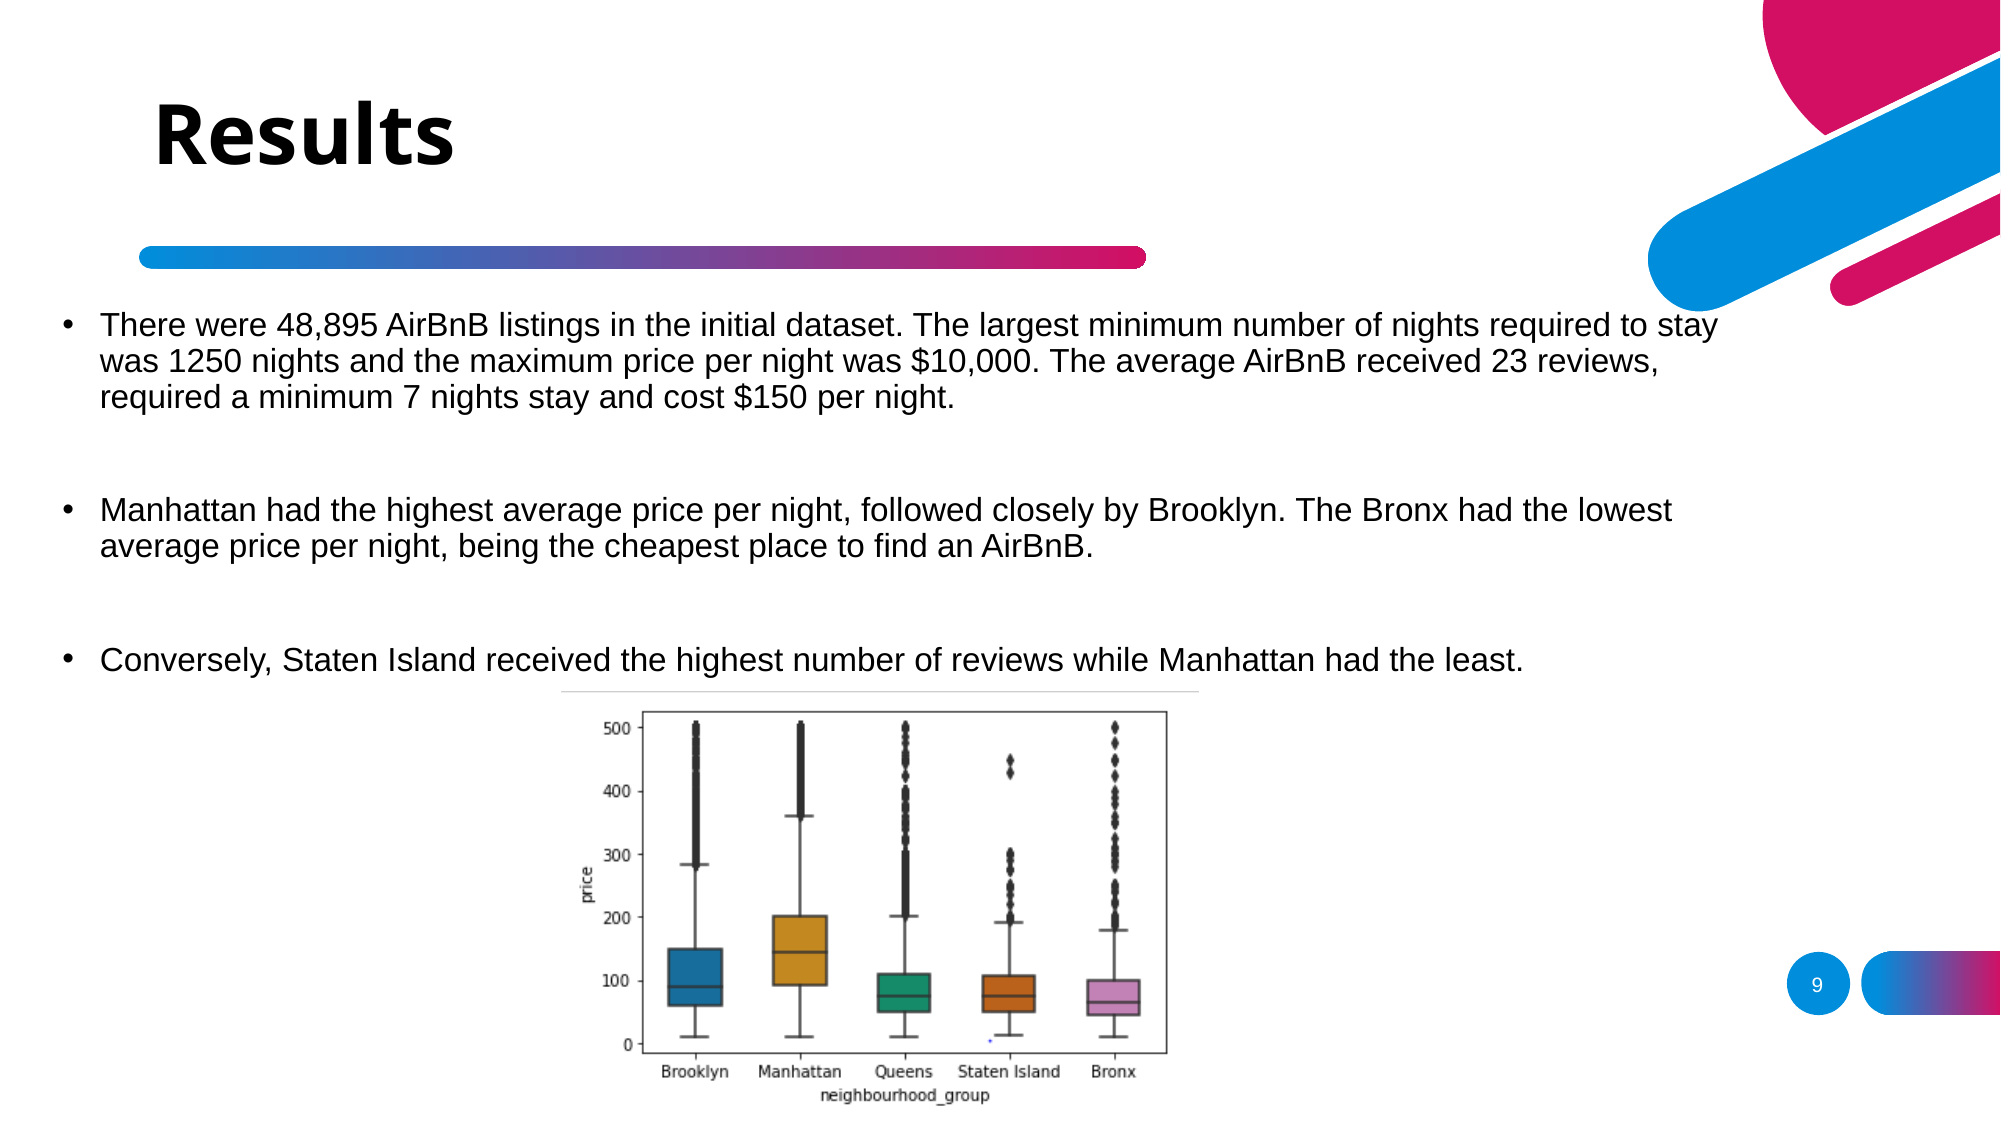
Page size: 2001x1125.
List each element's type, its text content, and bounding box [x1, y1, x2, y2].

title Results [137, 59, 1623, 215]
list There were 48,895 AirBnB listings in the initial dataset. The largest minimum number of nights required to stay was 1250 nights and the maximum price per night was $10,000. The average AirBnB received 23 reviews, required a minimum 7 nights stay and cost $150 per night. Manhattan had the highest average price per night, followed closely by Brooklyn. The Bronx had the lowest average price per night, being the cheapest place to find an AirBnB. Conversely, Staten Island received the highest number of reviews while Manhattan had the least. [47, 300, 1773, 1015]
picture [561, 691, 1199, 1125]
slide_number 9 [1773, 954, 1863, 1015]
